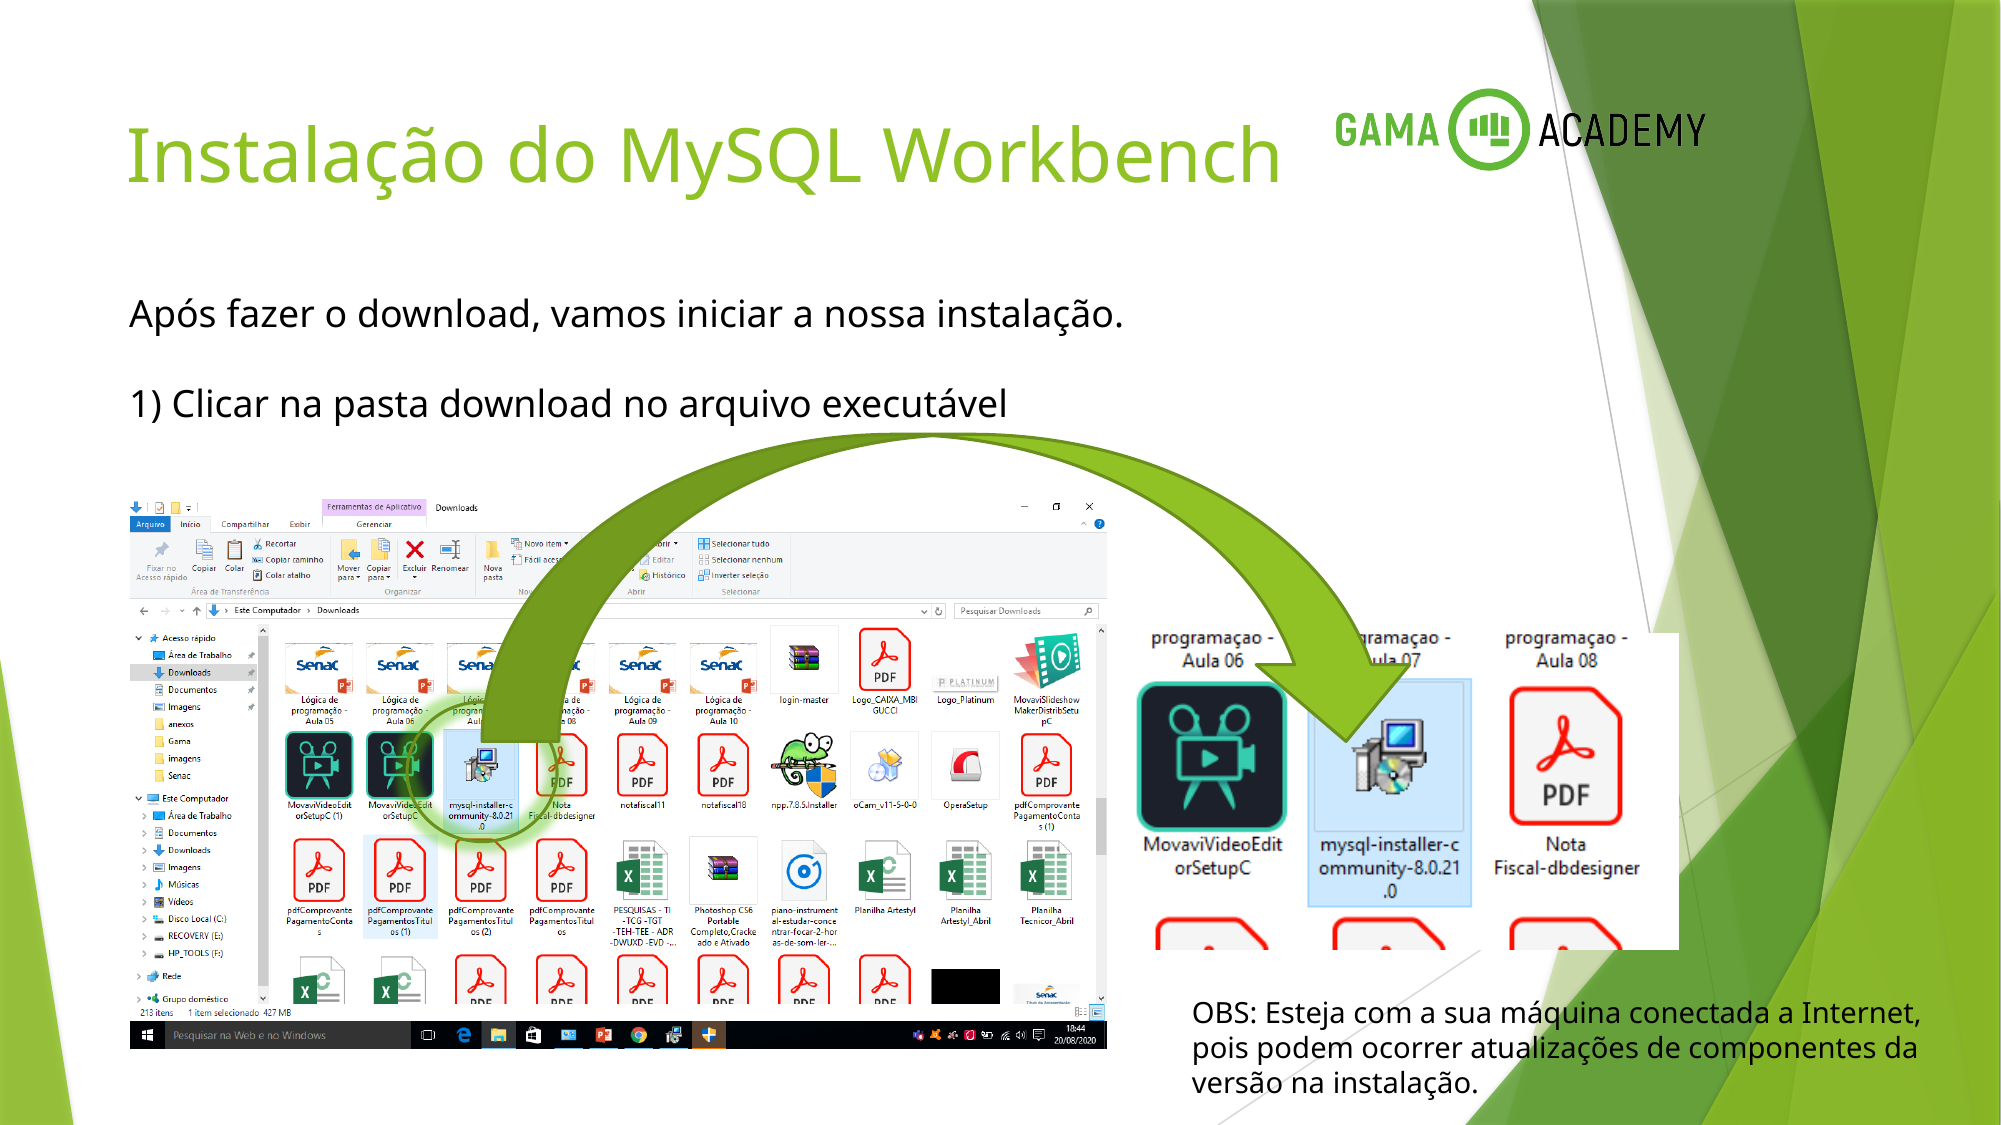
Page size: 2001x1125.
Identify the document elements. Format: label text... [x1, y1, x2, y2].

picture [1123, 633, 1679, 950]
text_box [640, 432, 1360, 632]
title Instalação do MySQL Workbench [111, 99, 1522, 317]
picture [1275, 27, 1768, 233]
picture [130, 498, 1107, 1049]
text_box OBS: Esteja com a sua máquina conectada a Internet, pois podem ocorrer atualizações de componentes da versão na instalação. [1177, 987, 1948, 1108]
text_box Após fazer o download, vamos iniciar a nossa instalação. 1) Clicar na pasta download no arquivo executável [114, 282, 1140, 433]
